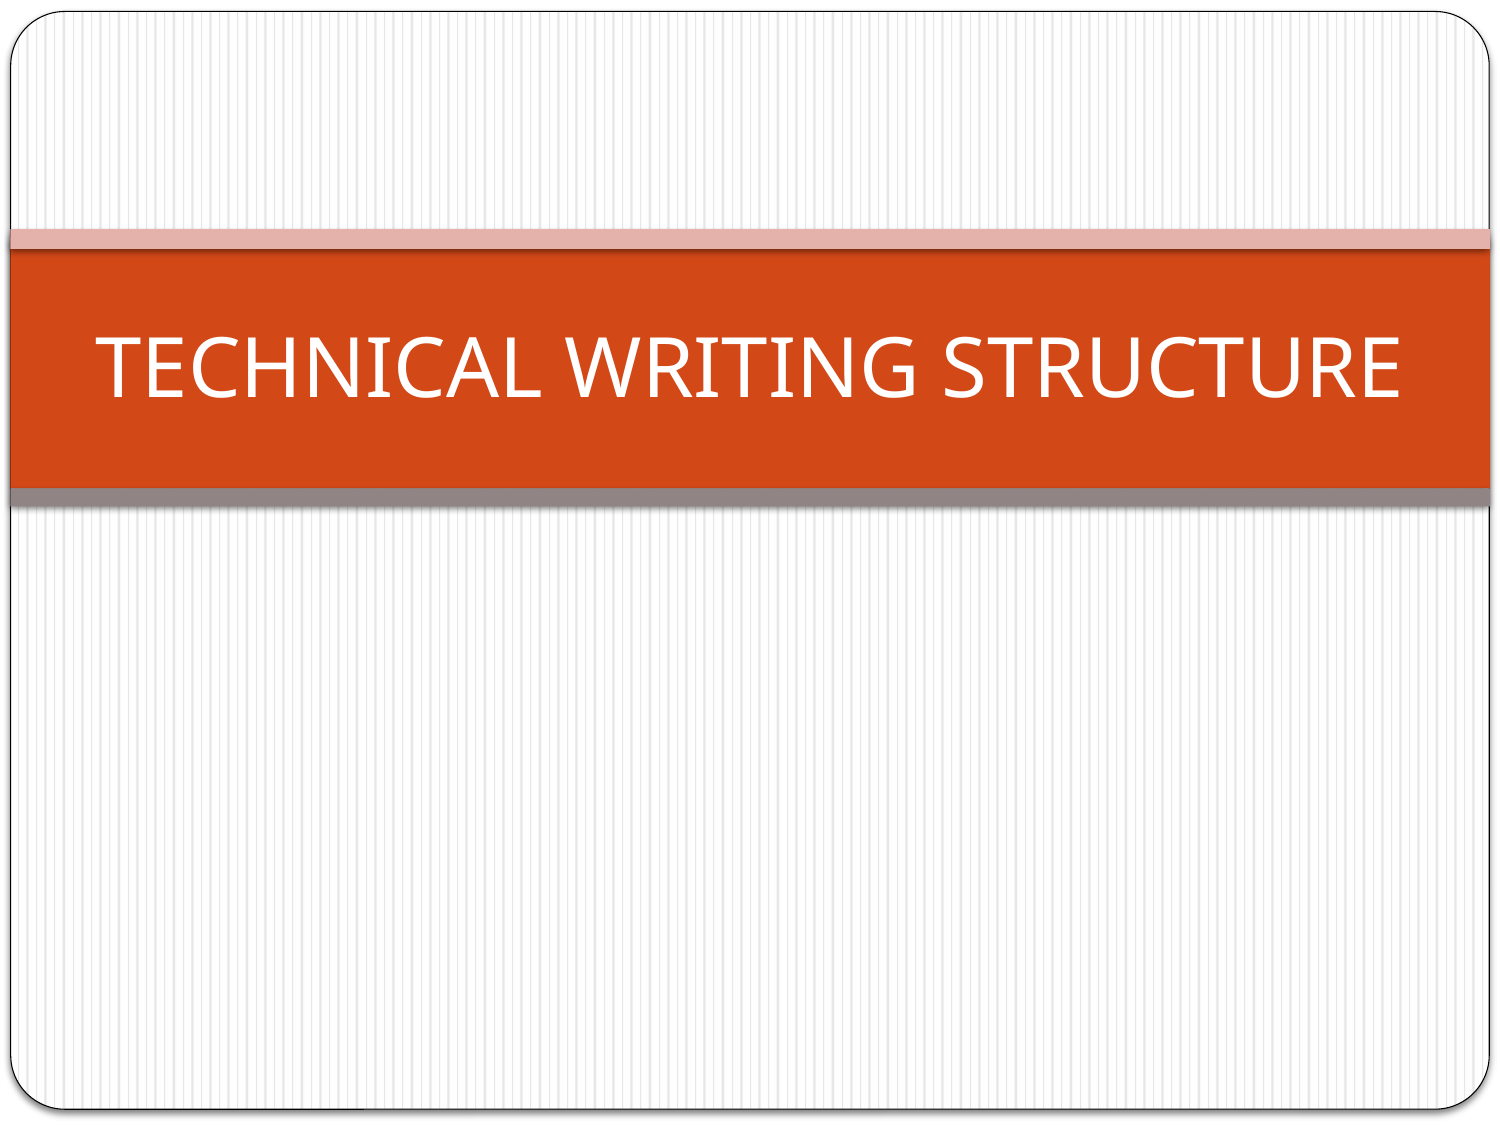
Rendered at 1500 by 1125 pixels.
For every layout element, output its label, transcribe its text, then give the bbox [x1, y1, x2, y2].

title TECHNICAL WRITING STRUCTURE [75, 247, 1425, 489]
